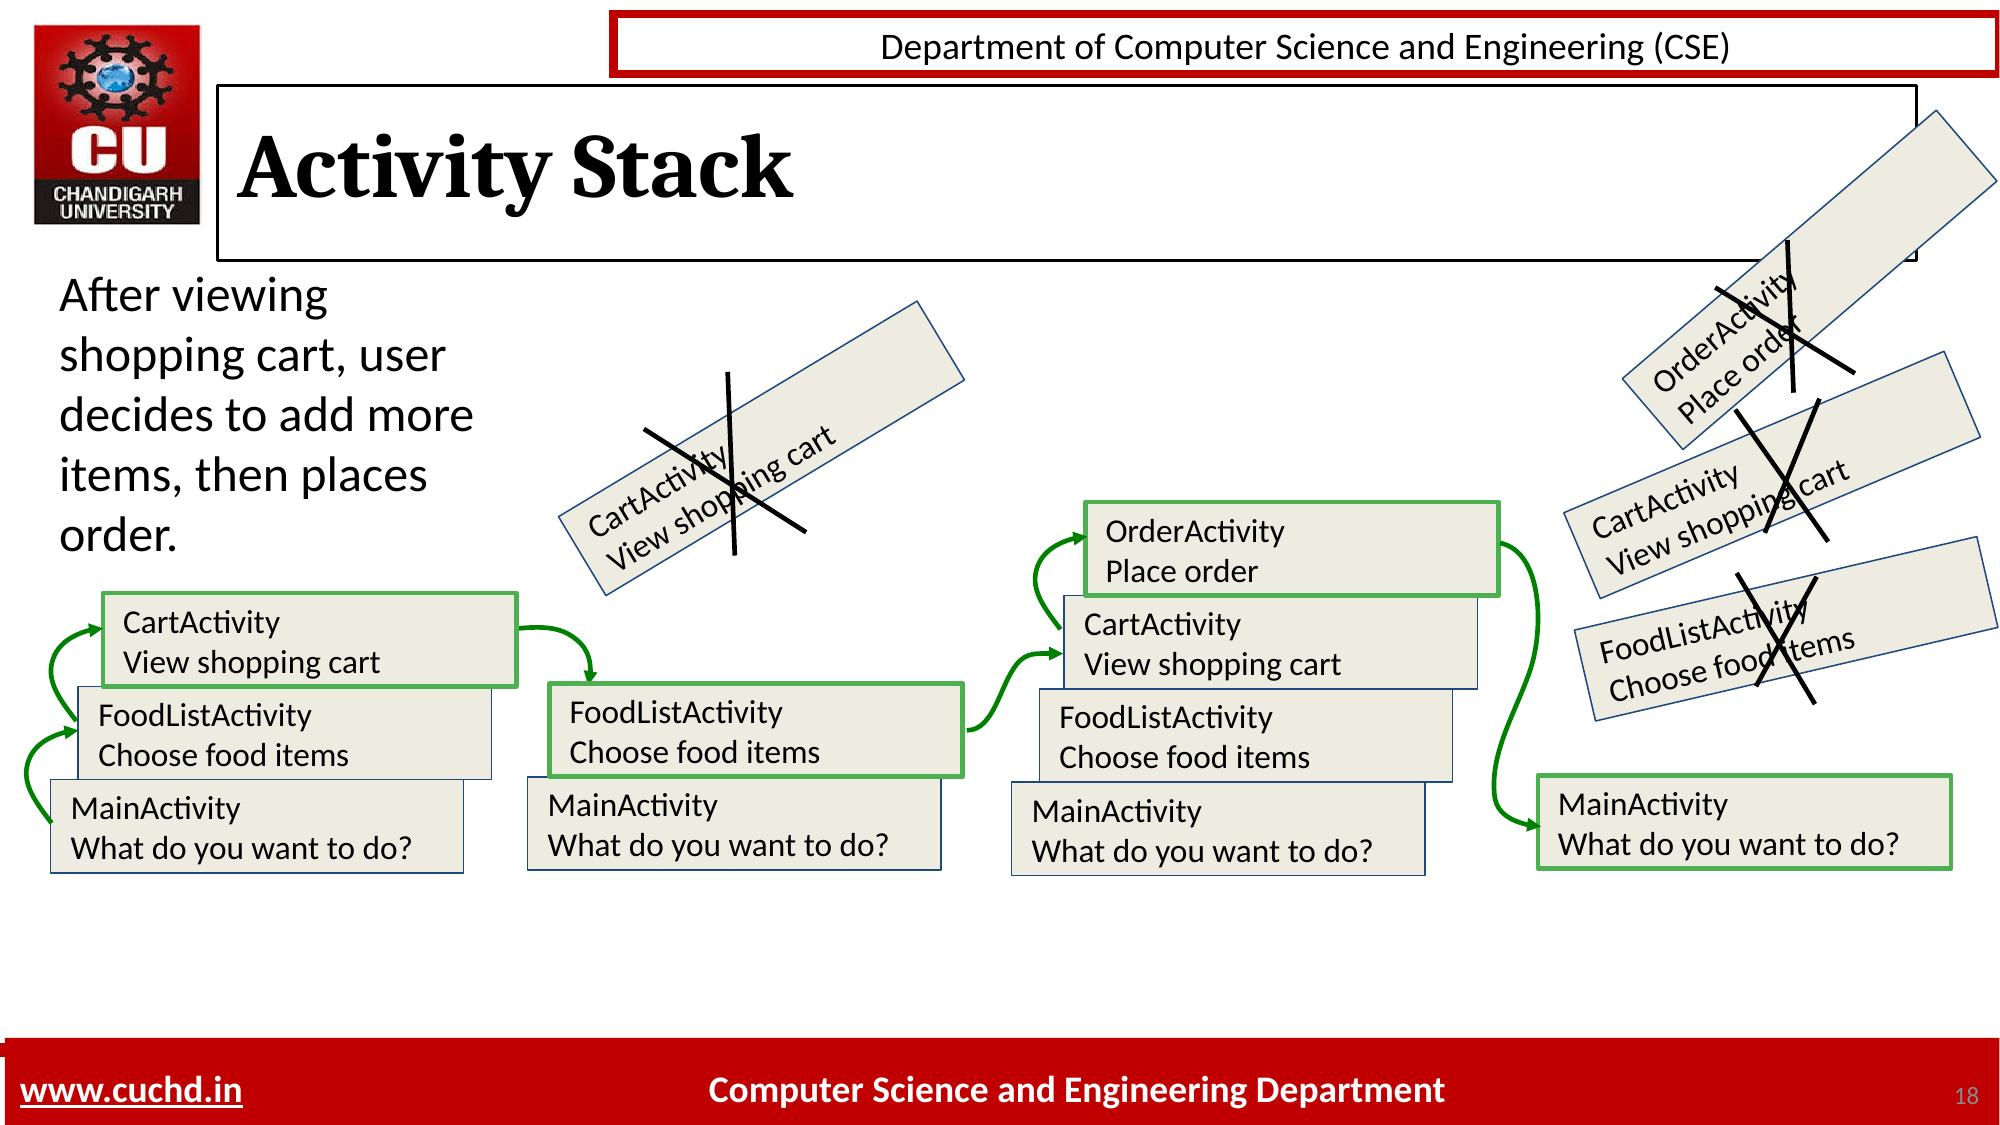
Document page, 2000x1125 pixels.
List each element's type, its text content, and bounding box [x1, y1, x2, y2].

text_box [50, 623, 104, 722]
text_box MainActivity What do you want to do? [1011, 782, 1425, 876]
text_box CartActivity View shopping cart [103, 593, 517, 687]
text_box [26, 725, 79, 824]
text_box OrderActivity Place order [1622, 304, 1712, 450]
text_box FoodListActivity Choose food items [1574, 599, 1709, 722]
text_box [1715, 239, 1856, 391]
slide_number 18 [1532, 1065, 2000, 1125]
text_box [1717, 390, 1858, 537]
picture [33, 24, 202, 225]
text_box FoodListActivity Choose food items [549, 683, 963, 777]
text_box CartActivity View shopping cart [1860, 351, 1981, 488]
text_box [517, 627, 597, 683]
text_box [643, 371, 807, 556]
title Activity Stack [216, 84, 1918, 262]
text_box CartActivity View shopping cart [1563, 449, 1729, 599]
text_box CartActivity View shopping cart [1064, 595, 1478, 689]
text_box [966, 647, 1064, 731]
text_box OrderActivity Place order [1786, 110, 1997, 299]
text_box CartActivity View shopping cart [802, 301, 965, 473]
text_box After viewing shopping cart, user decides to add more items, then places order. [39, 241, 504, 463]
text_box [1493, 542, 1542, 832]
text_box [1713, 565, 1850, 692]
text_box MainActivity What do you want to do? [1537, 775, 1952, 869]
text_box MainActivity What do you want to do? [50, 779, 464, 873]
text_box FoodListActivity Choose food items [1850, 536, 1998, 661]
text_box FoodListActivity Choose food items [78, 686, 492, 780]
text_box MainActivity What do you want to do? [527, 776, 941, 871]
text_box [1035, 531, 1088, 630]
text_box CartActivity View shopping cart [558, 468, 659, 596]
text_box OrderActivity Place order [1085, 502, 1499, 596]
text_box FoodListActivity Choose food items [1039, 688, 1453, 783]
